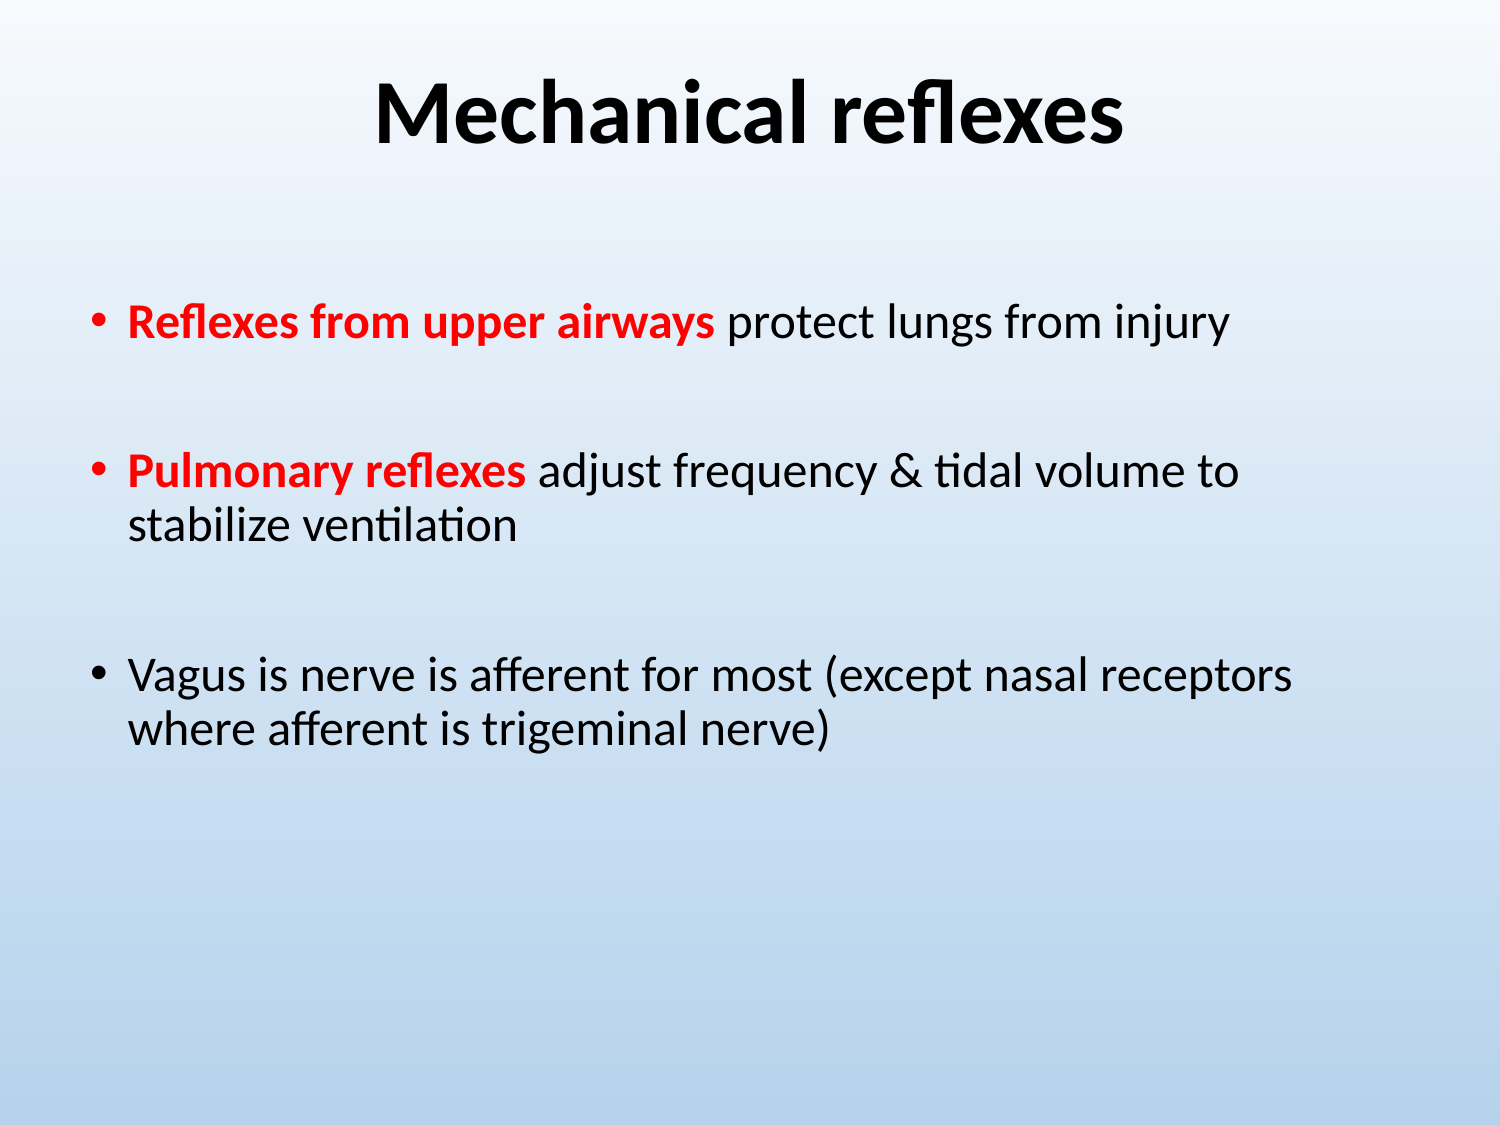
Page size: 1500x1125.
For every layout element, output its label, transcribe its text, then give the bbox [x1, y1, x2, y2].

list Reflexes from upper airways protect lungs from injury Pulmonary reflexes adjust frequency & tidal volume to stabilize ventilation Vagus is nerve is afferent for most (except nasal receptors where afferent is trigeminal nerve) [75, 287, 1425, 1125]
title Mechanical reflexes [103, 59, 1397, 278]
